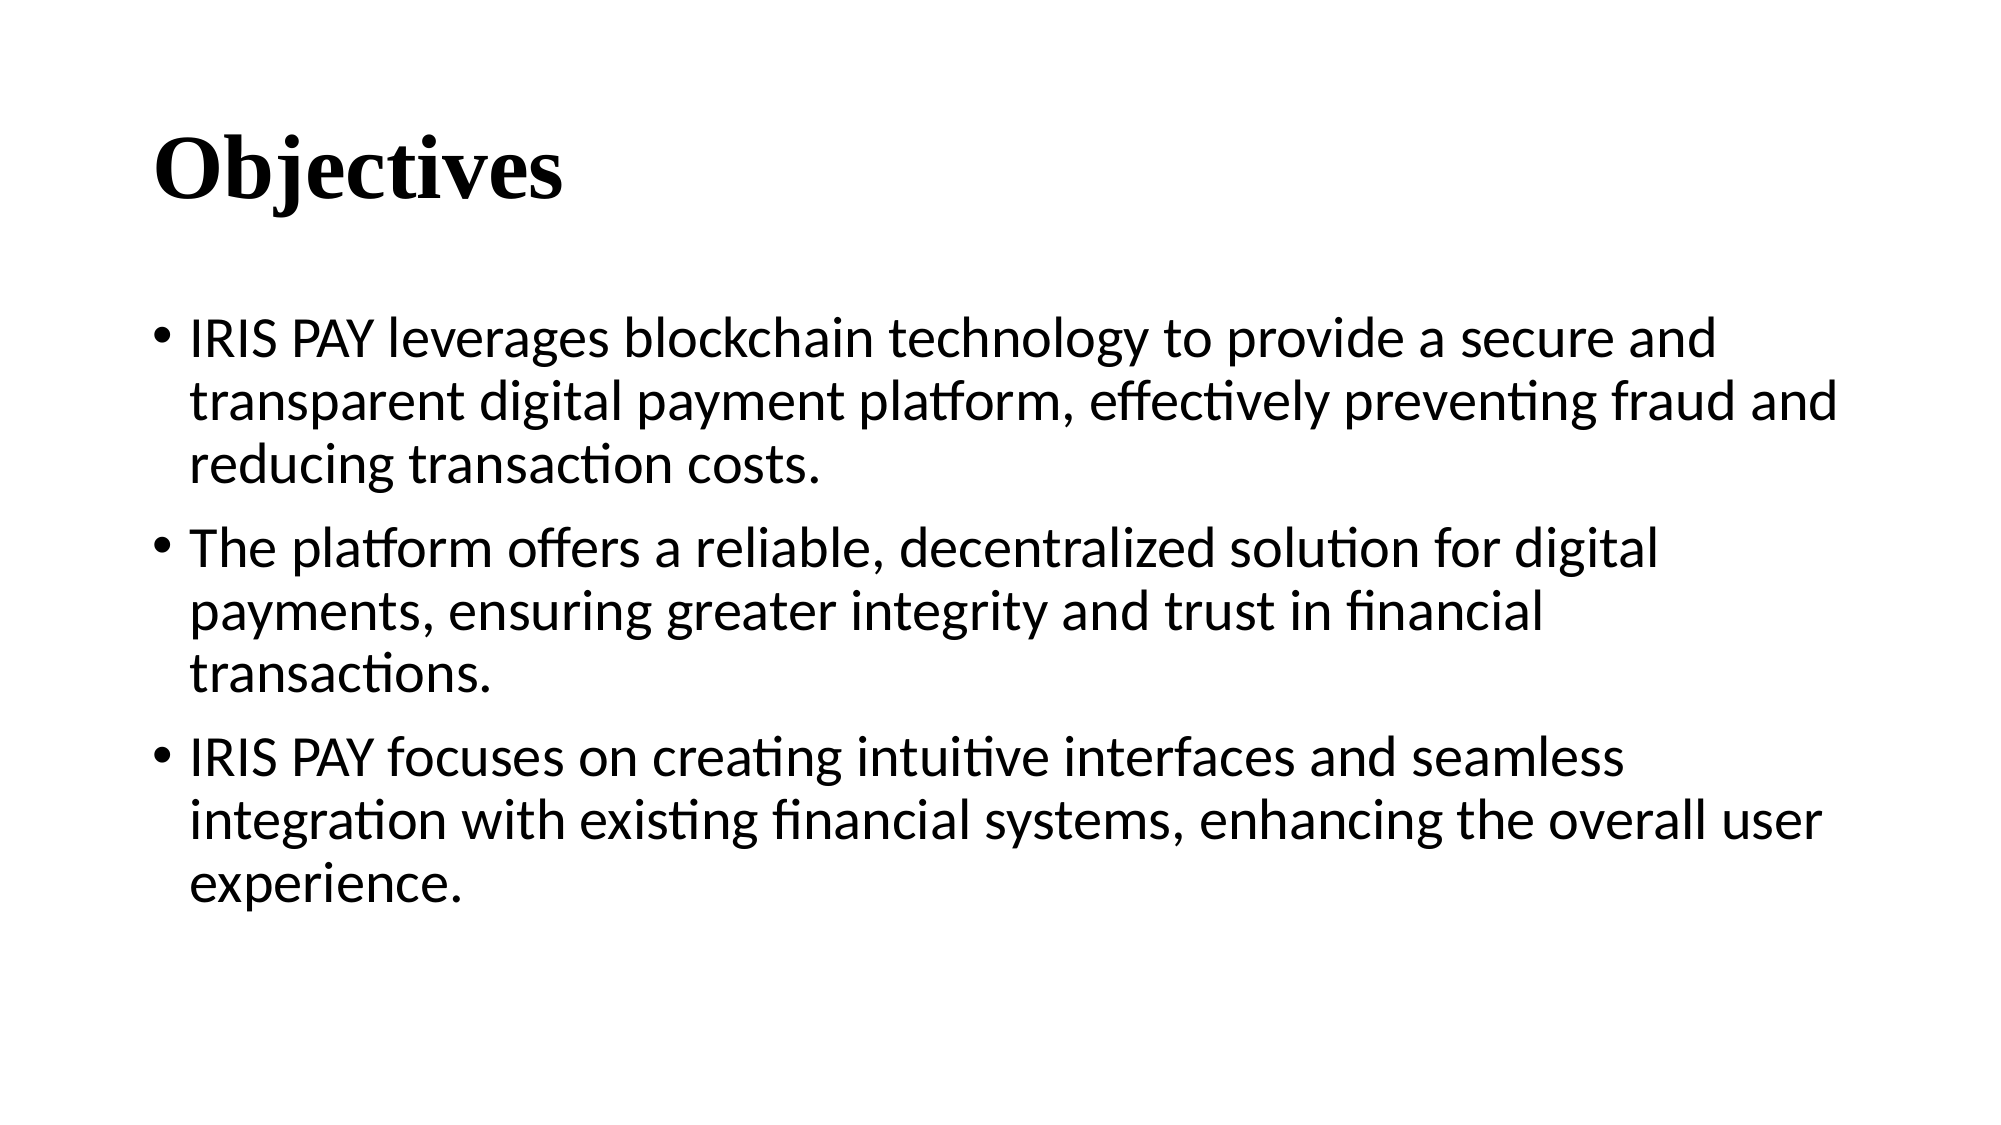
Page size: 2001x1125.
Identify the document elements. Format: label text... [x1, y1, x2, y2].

title Objectives [137, 59, 1863, 278]
list IRIS PAY leverages blockchain technology to provide a secure and transparent digital payment platform, effectively preventing fraud and reducing transaction costs. The platform offers a reliable, decentralized solution for digital payments, ensuring greater integrity and trust in financial transactions. IRIS PAY focuses on creating intuitive interfaces and seamless integration with existing financial systems, enhancing the overall user experience. [137, 299, 1863, 1014]
